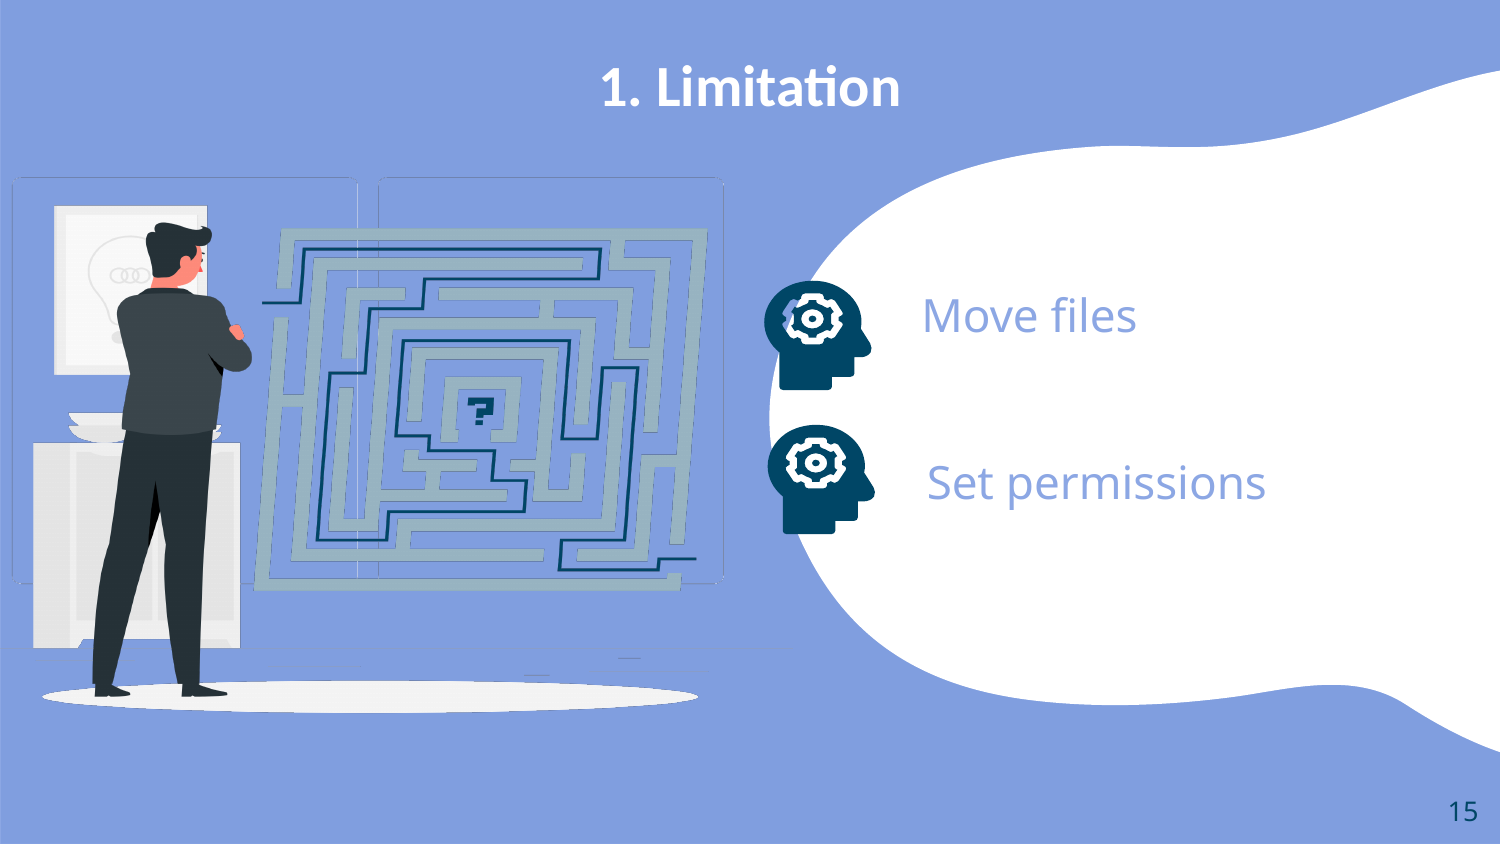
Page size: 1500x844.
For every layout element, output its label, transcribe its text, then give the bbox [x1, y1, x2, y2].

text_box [763, 280, 873, 391]
slide_number 15 [1403, 779, 1494, 844]
text_box Set permissions [911, 438, 1500, 524]
picture [0, 98, 794, 817]
text_box Move files [906, 272, 1500, 412]
title 1. Limitation [471, 33, 1029, 133]
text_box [767, 424, 876, 535]
